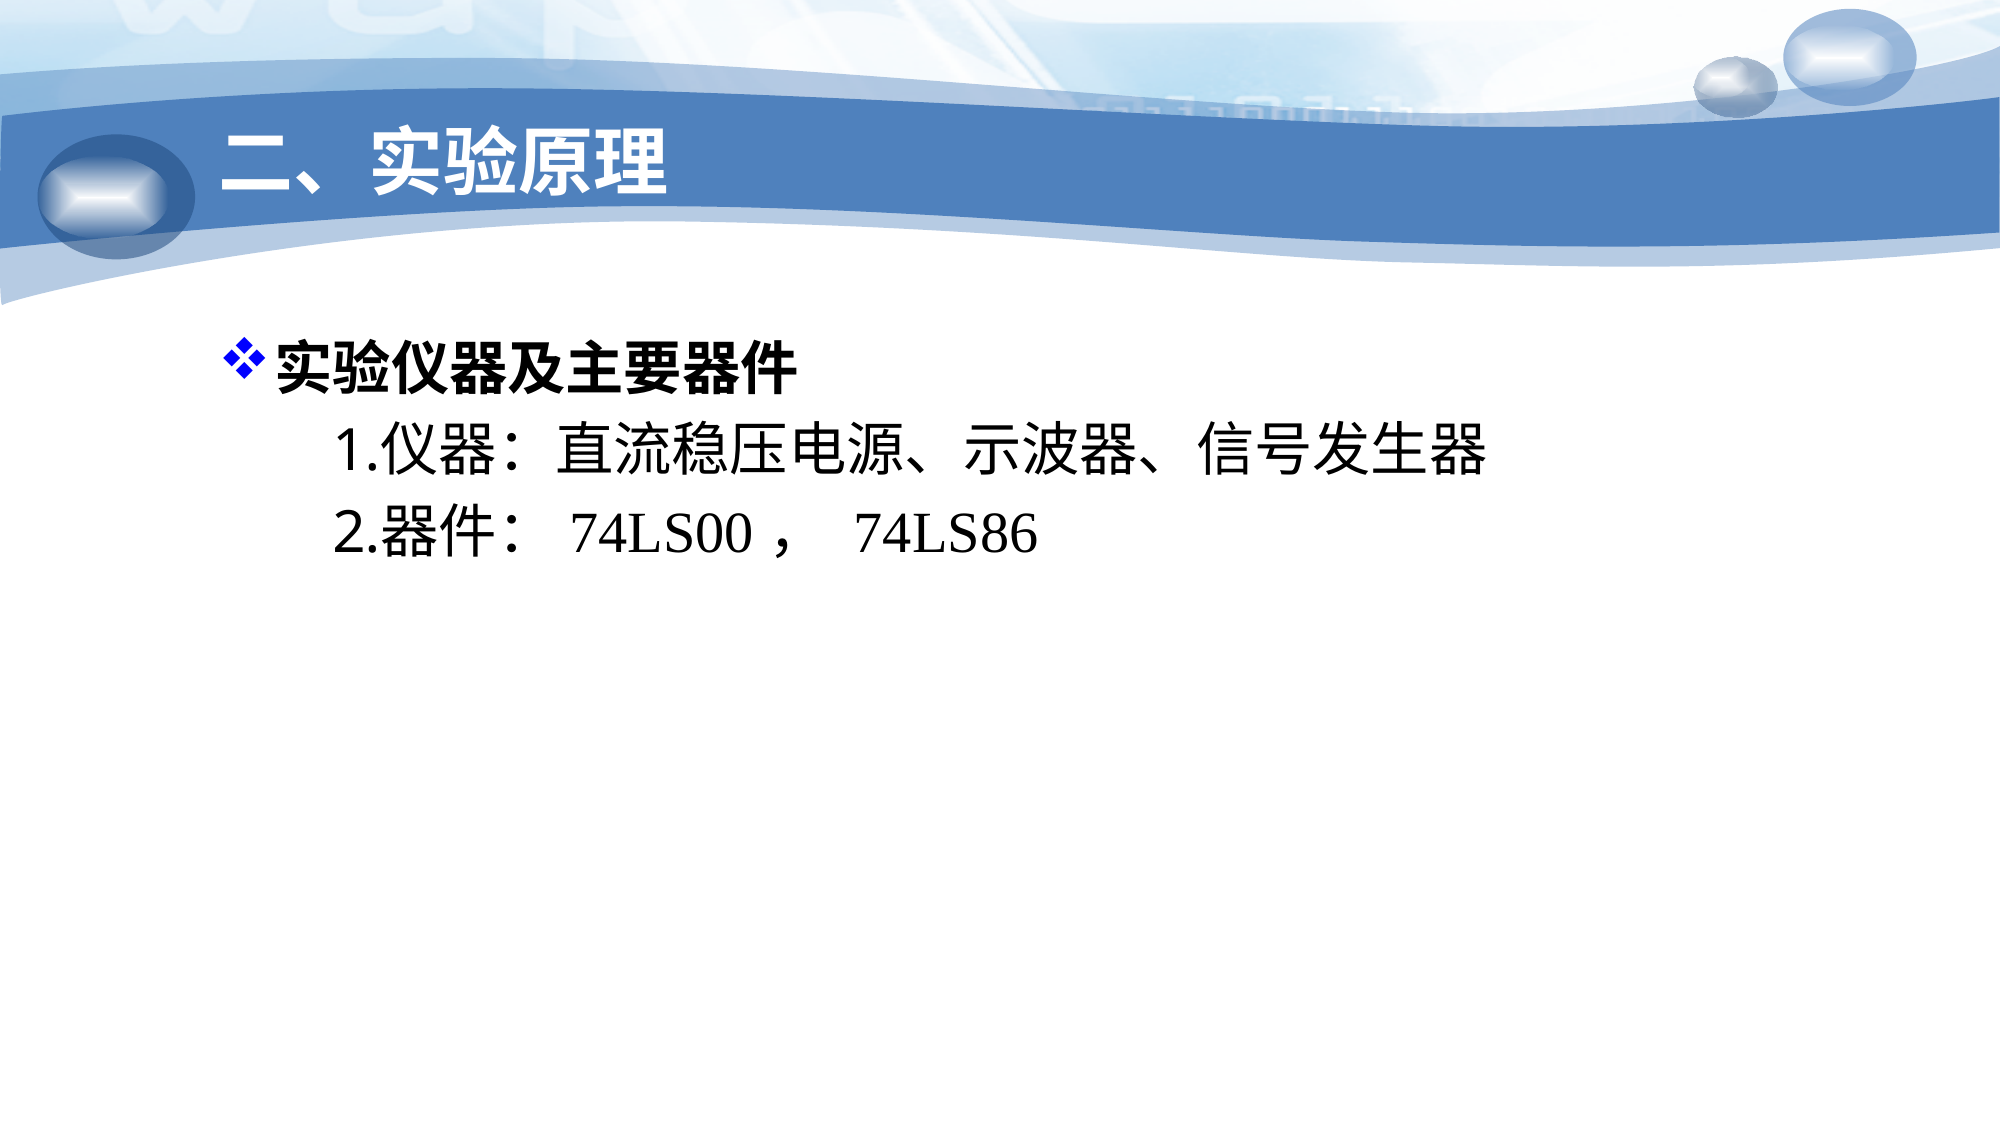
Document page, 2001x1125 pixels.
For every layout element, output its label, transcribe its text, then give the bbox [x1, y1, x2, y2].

list 实验仪器及主要器件 仪器：直流稳压电源、示波器、信号发生器 器件：74LS00， 74LS86 [203, 323, 1737, 621]
picture [0, 0, 2000, 113]
title 二、实验原理 [203, 113, 879, 207]
